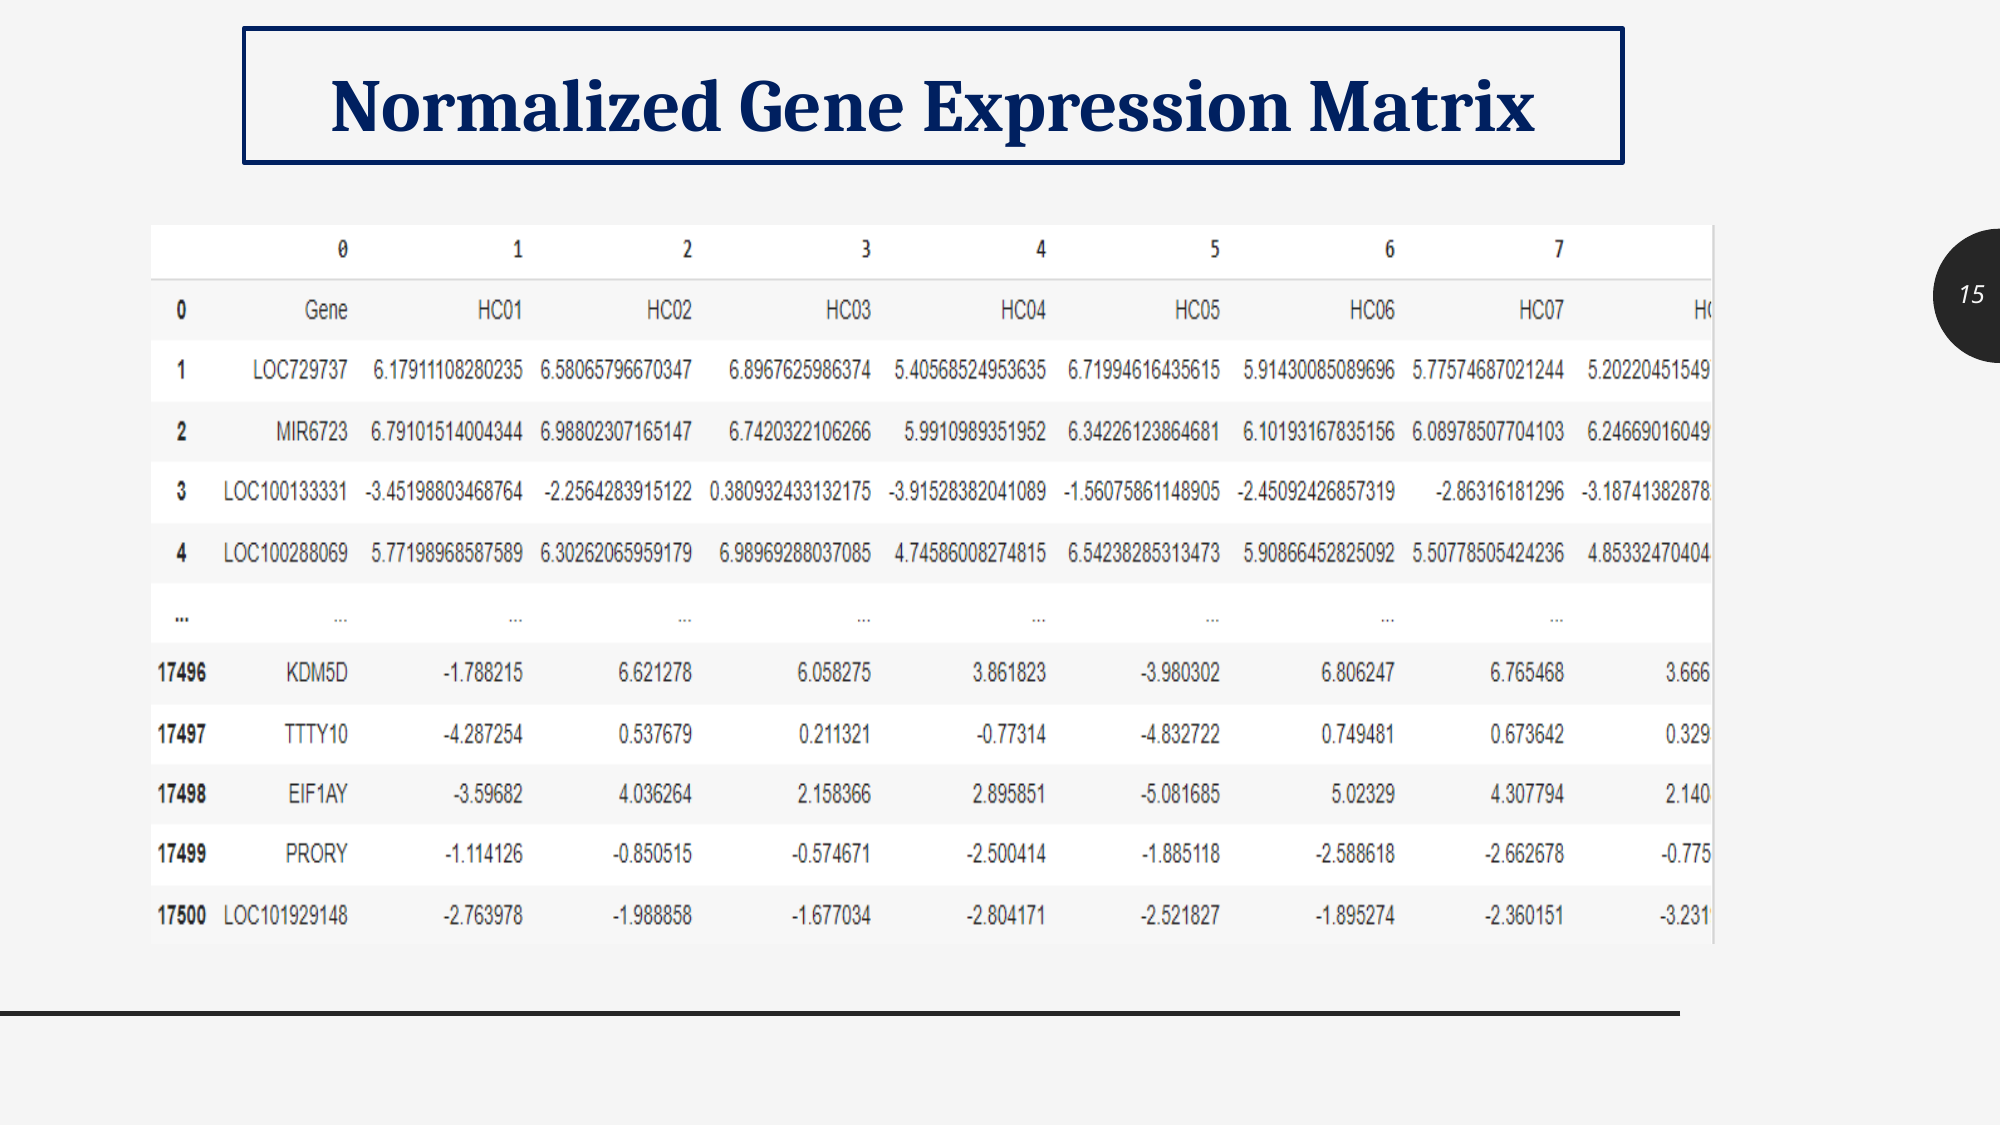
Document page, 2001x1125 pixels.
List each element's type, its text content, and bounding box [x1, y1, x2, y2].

slide_number ‹#› [1933, 265, 2000, 326]
list Normalized Gene Expression Matrix [244, 28, 1623, 163]
picture [151, 224, 1715, 944]
